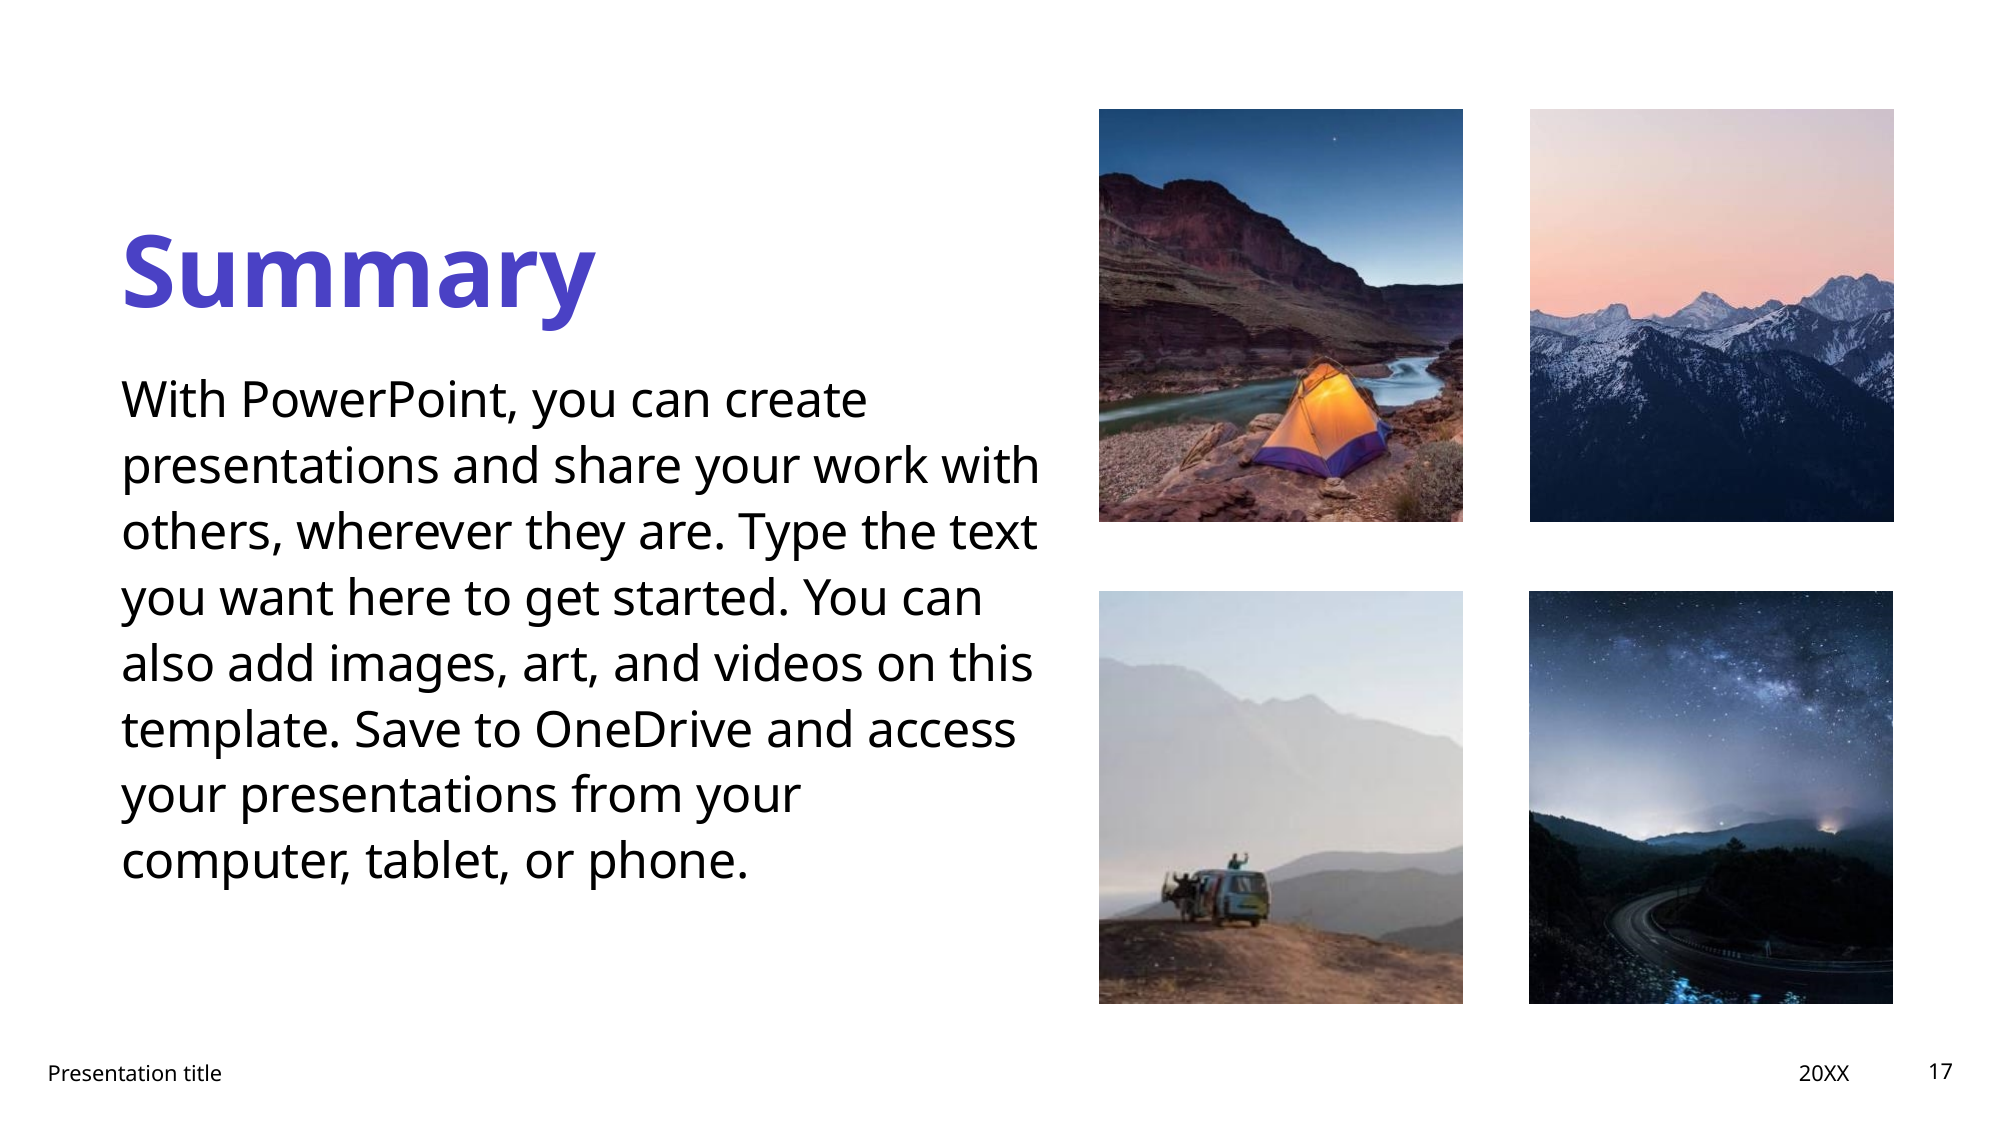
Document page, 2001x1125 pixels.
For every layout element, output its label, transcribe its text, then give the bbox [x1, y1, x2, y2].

picture [1099, 109, 1463, 522]
slide_number 20XX [1150, 1042, 1864, 1103]
picture [1530, 109, 1894, 522]
title Summary [106, 79, 1058, 337]
picture [1529, 591, 1893, 1004]
list With PowerPoint, you can create presentations and share your work with others, wherever they are. Type the text you want here to get started. You can also add images, art, and videos on this template. Save to OneDrive and access your presentations from your computer, tablet, or phone. [106, 353, 1058, 1004]
footer Presentation title [32, 1042, 669, 1103]
picture [1099, 591, 1463, 1004]
slide_number 17 [1864, 1042, 1968, 1103]
